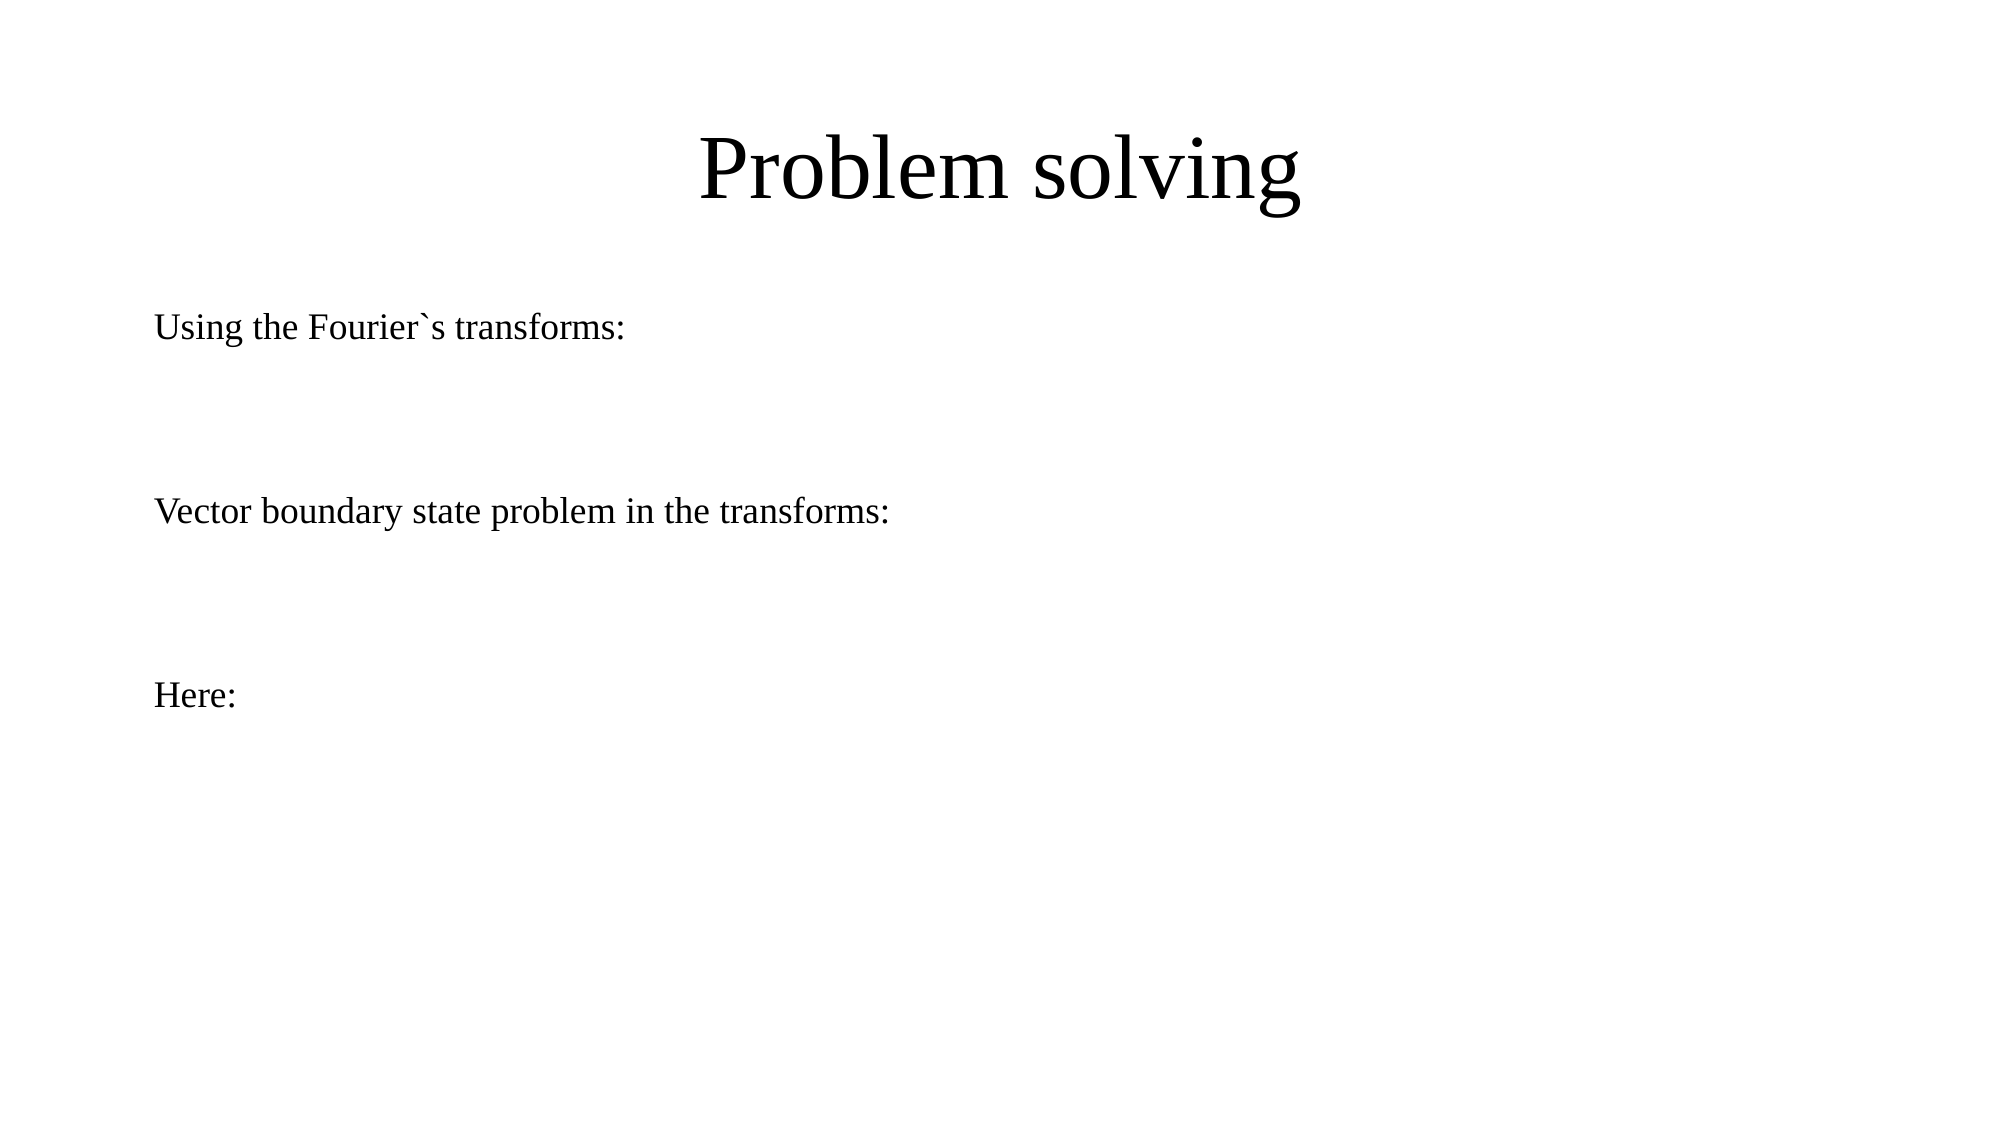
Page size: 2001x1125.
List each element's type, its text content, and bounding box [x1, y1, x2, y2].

title Problem solving [138, 60, 1864, 278]
